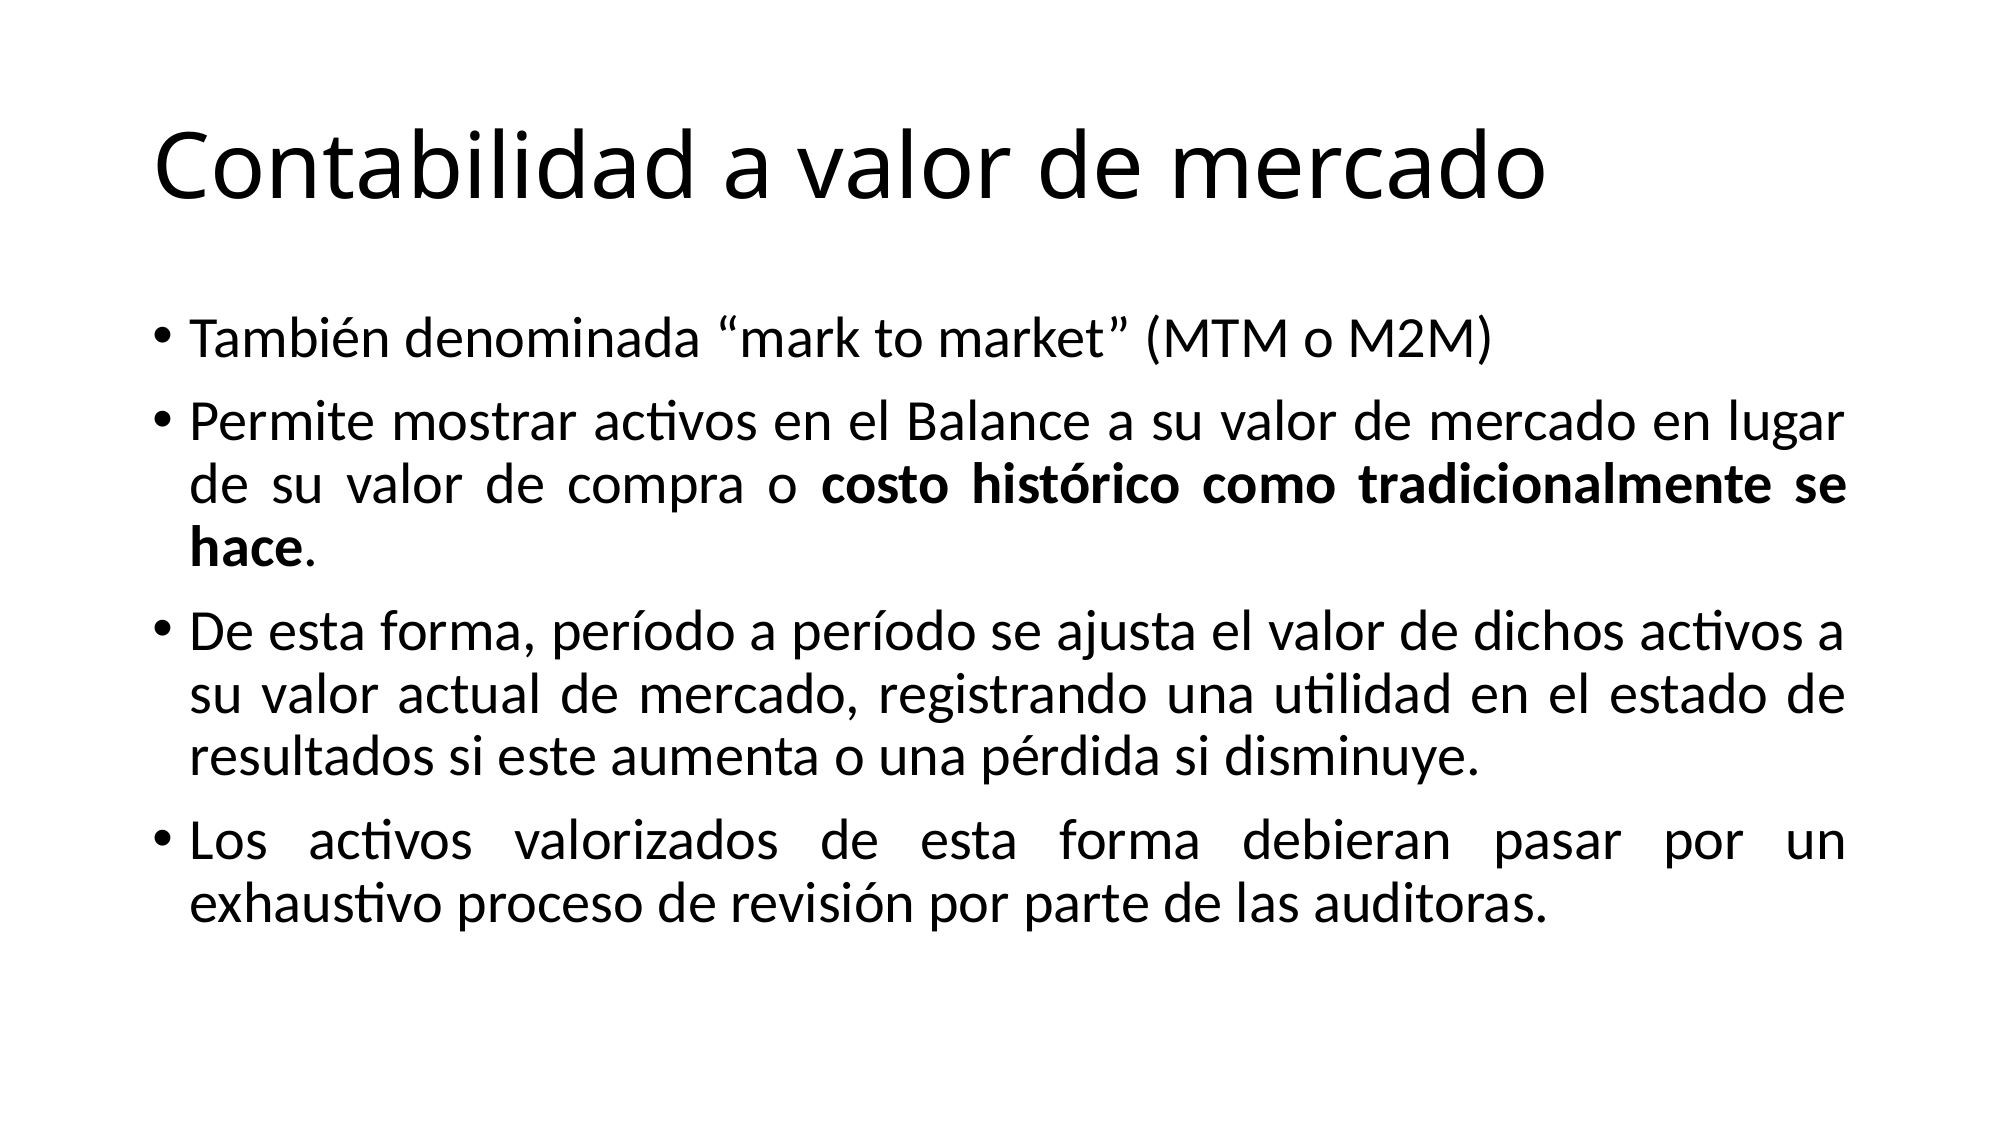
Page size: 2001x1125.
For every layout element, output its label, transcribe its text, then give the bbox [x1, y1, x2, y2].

title Contabilidad a valor de mercado [137, 59, 1863, 278]
list También denominada “mark to market” (MTM o M2M) Permite mostrar activos en el Balance a su valor de mercado en lugar de su valor de compra o costo histórico como tradicionalmente se hace. De esta forma, período a período se ajusta el valor de dichos activos a su valor actual de mercado, registrando una utilidad en el estado de resultados si este aumenta o una pérdida si disminuye. Los activos valorizados de esta forma debieran pasar por un exhaustivo proceso de revisión por parte de las auditoras. [137, 299, 1863, 1014]
